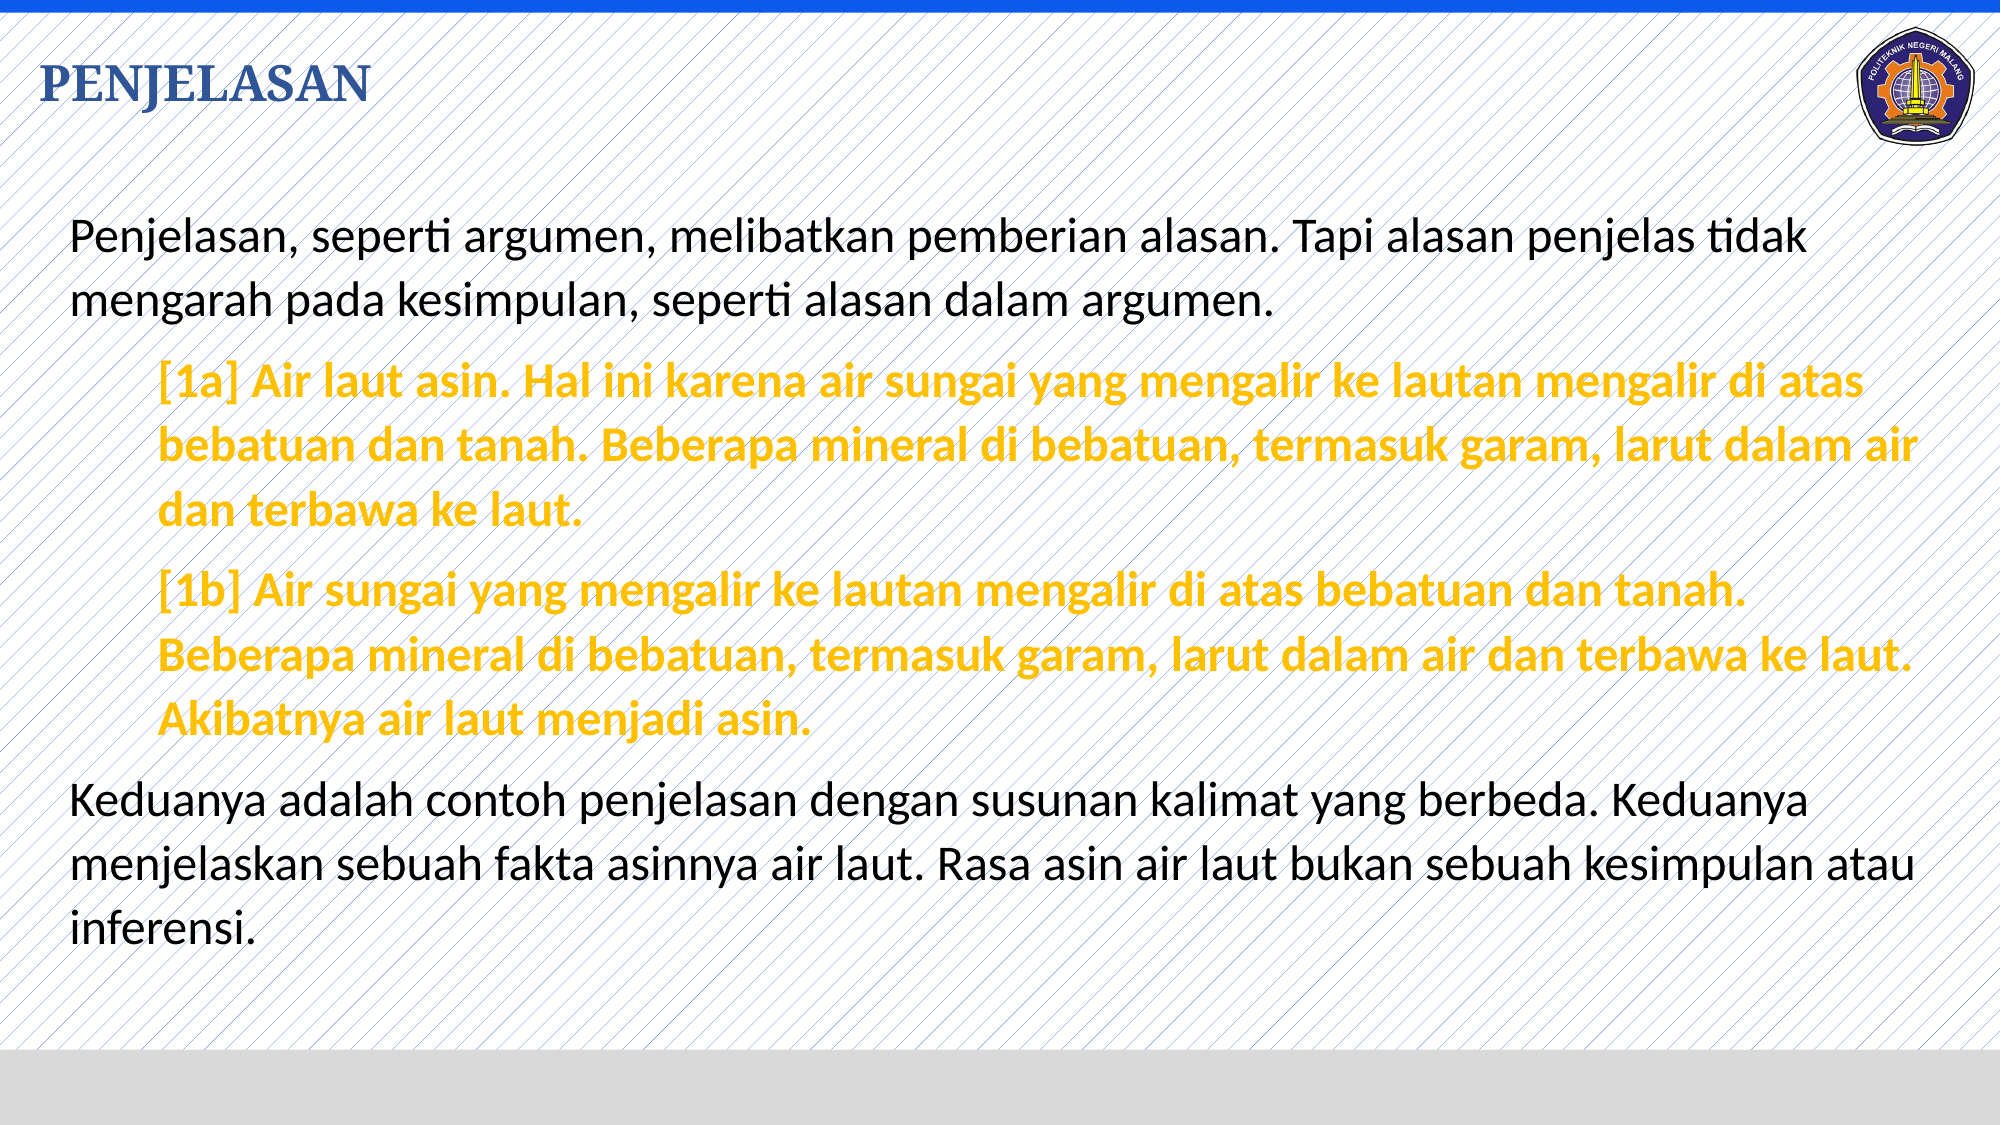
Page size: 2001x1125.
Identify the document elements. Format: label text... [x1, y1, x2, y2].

title PENJELASAN [24, 28, 1838, 142]
text_box Penjelasan, seperti argumen, melibatkan pemberian alasan. Tapi alasan penjelas tidak mengarah pada kesimpulan, seperti alasan dalam argumen. [1a] Air laut asin. Hal ini karena air sungai yang mengalir ke lautan mengalir di atas bebatuan dan tanah. Beberapa mineral di bebatuan, termasuk garam, larut dalam air dan terbawa ke laut. [1b] Air sungai yang mengalir ke lautan mengalir di atas bebatuan dan tanah. Beberapa mineral di bebatuan, termasuk garam, larut dalam air dan terbawa ke laut. Akibatnya air laut menjadi asin. Keduanya adalah contoh penjelasan dengan susunan kalimat yang berbeda. Keduanya menjelaskan sebuah fakta asinnya air laut. Rasa asin air laut bukan sebuah kesimpulan atau inferensi. [54, 191, 1946, 962]
picture [1856, 26, 1975, 146]
